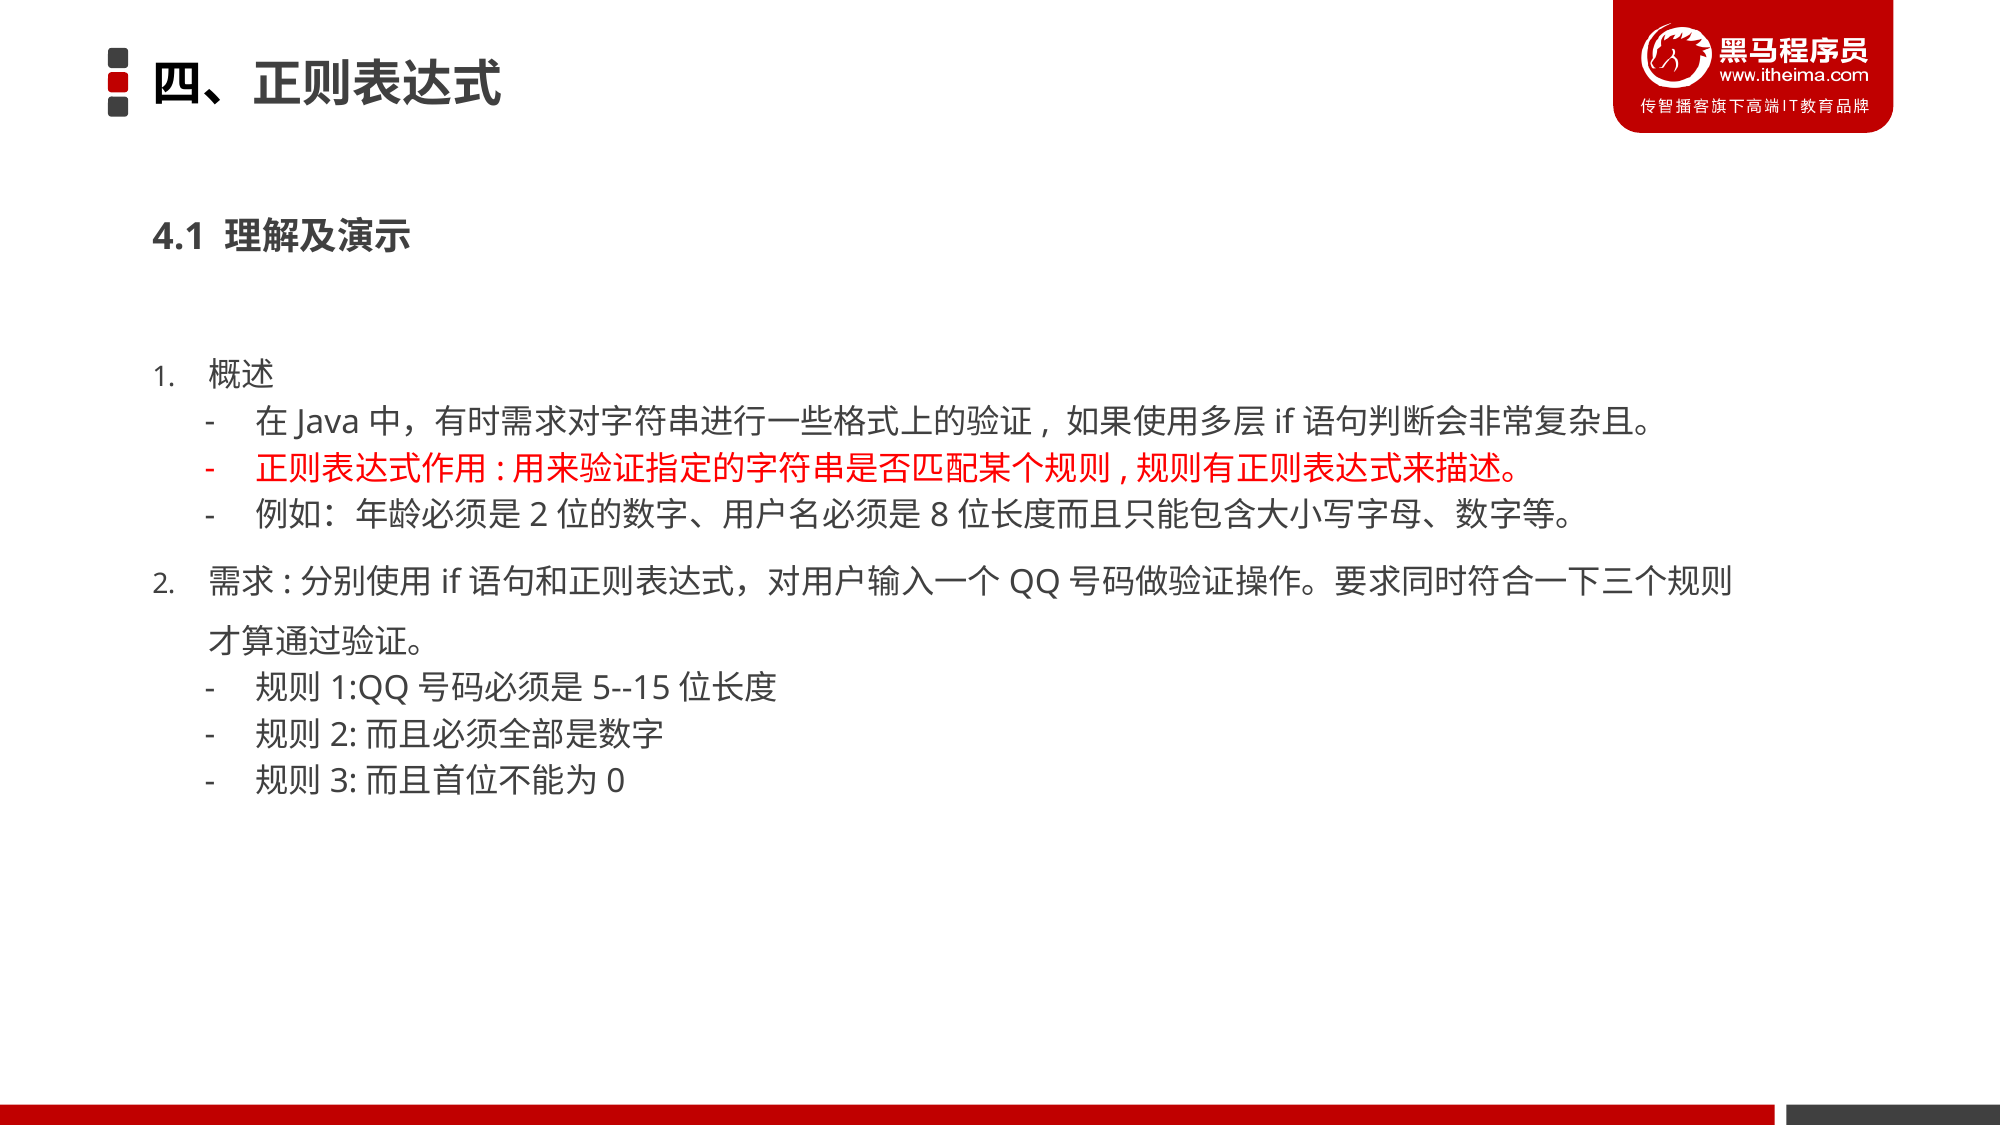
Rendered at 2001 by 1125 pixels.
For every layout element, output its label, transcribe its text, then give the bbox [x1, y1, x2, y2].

picture [1616, 11, 1894, 125]
title 四、正则表达式 [137, 38, 1577, 124]
list 概述 在Java中，有时需求对字符串进行一些格式上的验证, 如果使用多层if语句判断会非常复杂且。 正则表达式作用:用来验证指定的字符串是否匹配某个规则,规则有正则表达式来描述。 例如：年龄必须是2位的数字、用户名必须是8位长度而且只能包含大小写字母、数字等。 需求:分别使用if语句和正则表达式，对用户输入一个QQ号码做验证操作。要求同时符合一下三个规则才算通过验证。 规则1:QQ号码必须是5--15位长度 规则2:而且必须全部是数字 规则3:而且首位不能为0 [137, 326, 1753, 1019]
list 4.1 理解及演示 [137, 192, 1753, 277]
